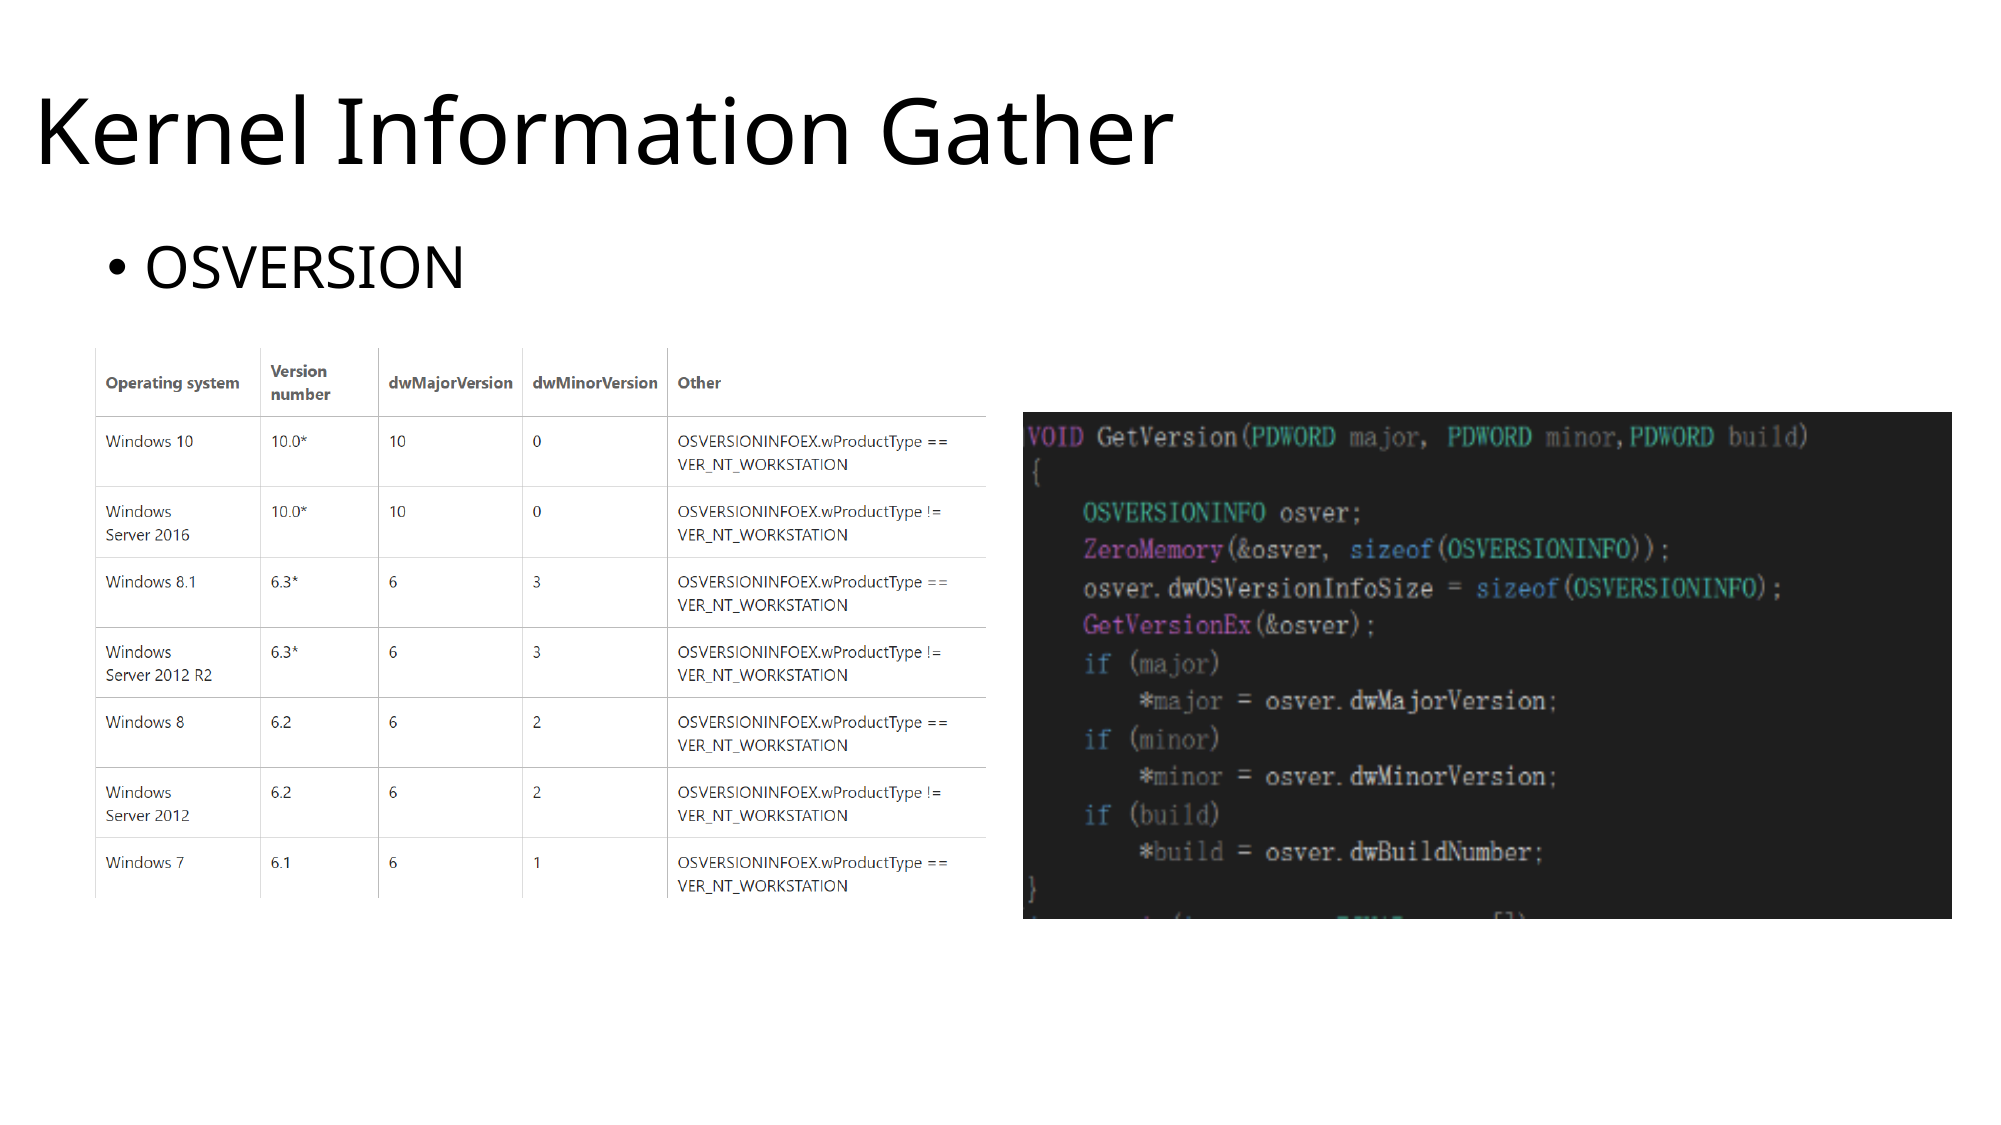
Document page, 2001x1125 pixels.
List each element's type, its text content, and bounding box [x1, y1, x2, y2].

picture [1023, 412, 1952, 919]
title Kernel Information Gather [18, 24, 1744, 246]
picture [91, 348, 986, 899]
list OSVERSION [92, 231, 1782, 945]
